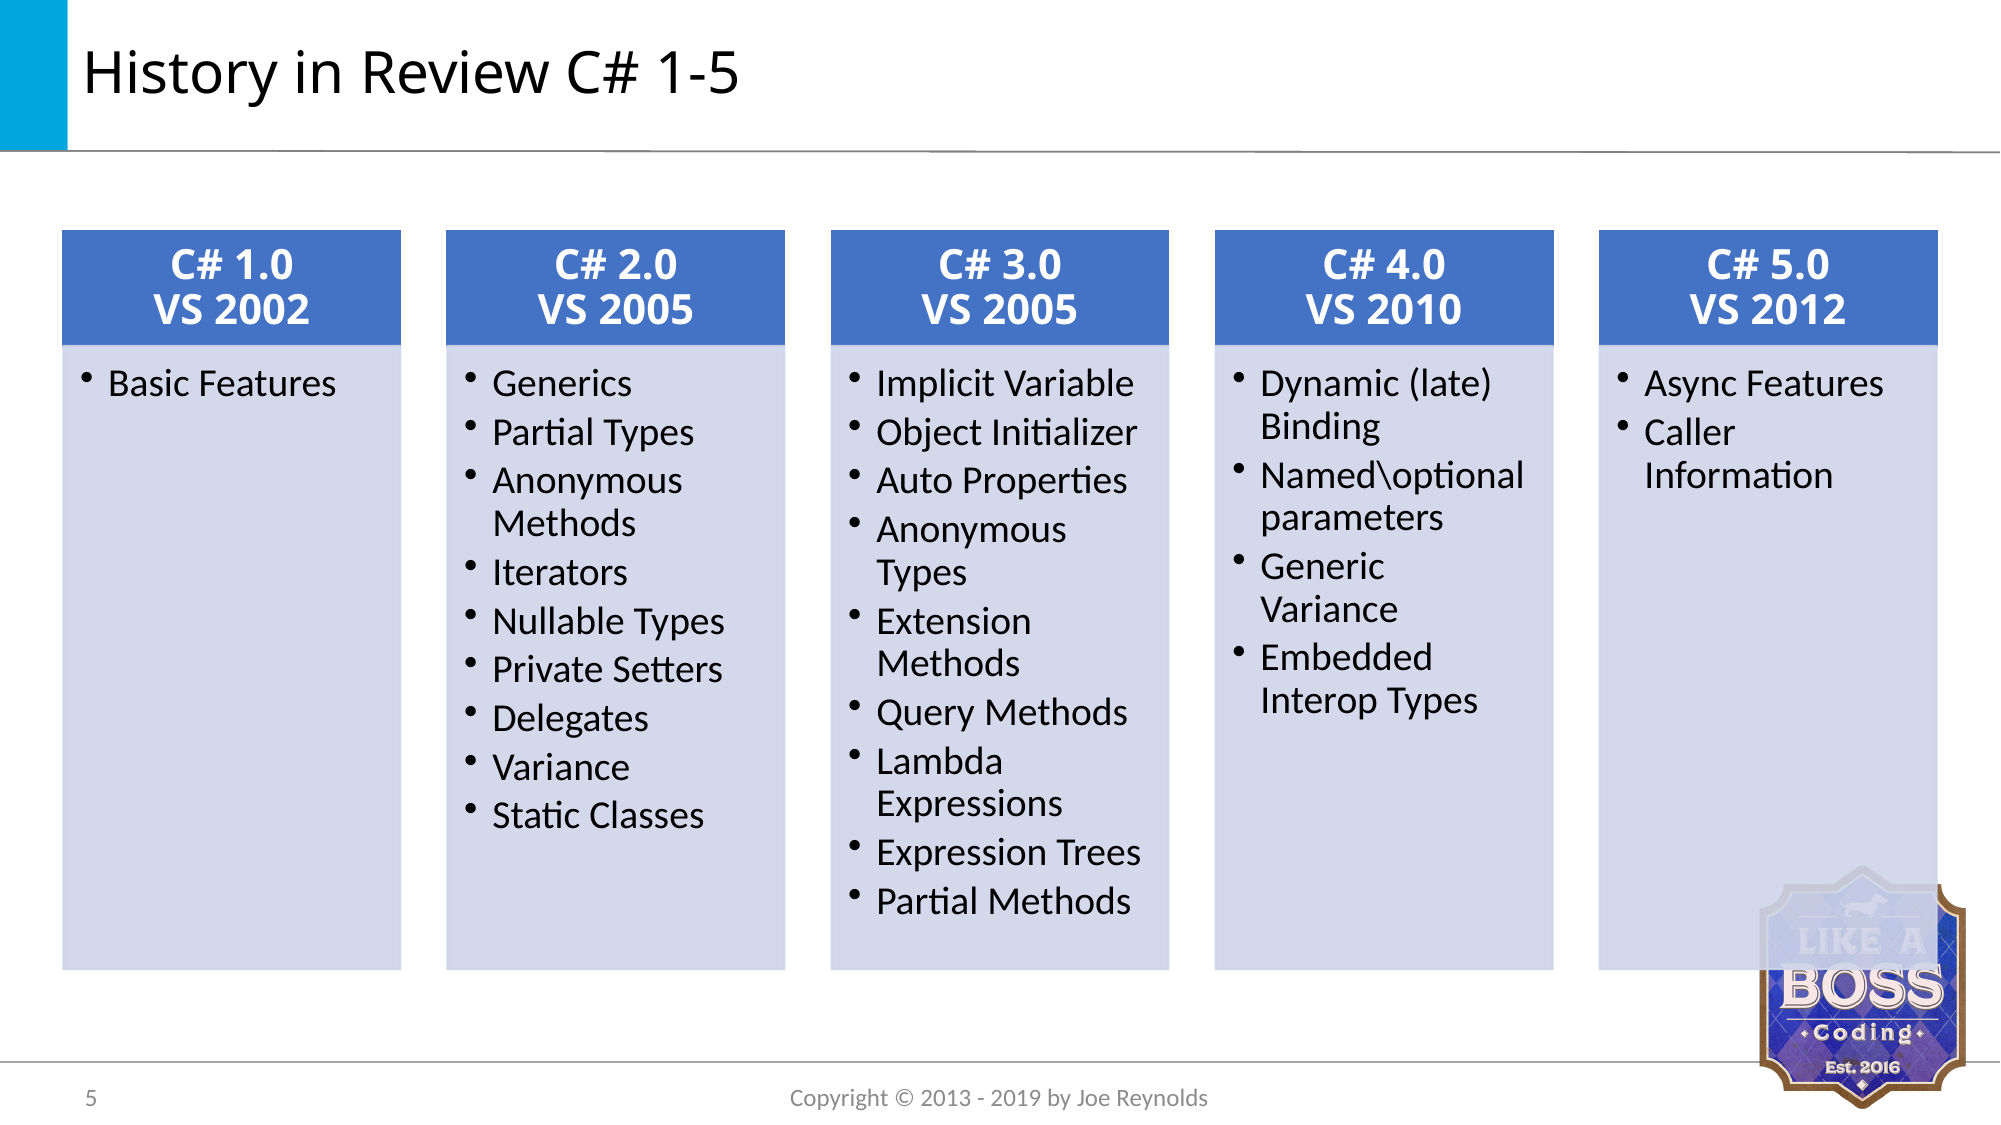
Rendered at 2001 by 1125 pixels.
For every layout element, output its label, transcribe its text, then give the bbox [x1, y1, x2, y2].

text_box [62, 149, 1938, 1050]
picture [1725, 849, 2000, 1125]
title History in Review C# 1-5 [67, 0, 1643, 149]
slide_number 5 [37, 1073, 113, 1119]
footer Copyright © 2013 - 2019 by Joe Reynolds [300, 1073, 1700, 1119]
